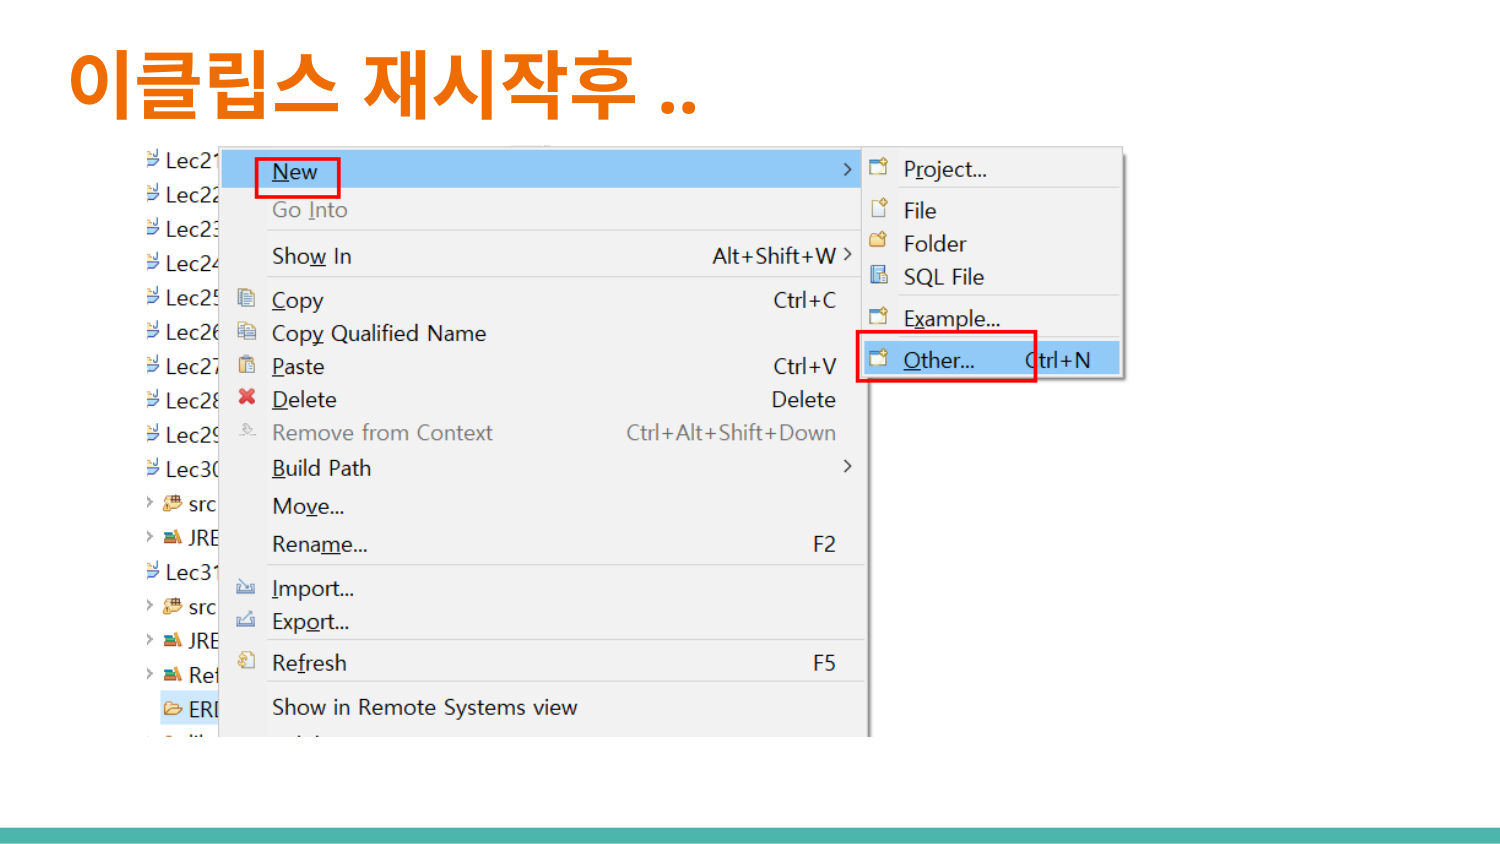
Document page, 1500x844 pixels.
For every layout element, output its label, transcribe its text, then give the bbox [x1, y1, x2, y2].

title 이클립스 재시작후.. [51, 23, 1449, 140]
picture [147, 144, 1138, 737]
